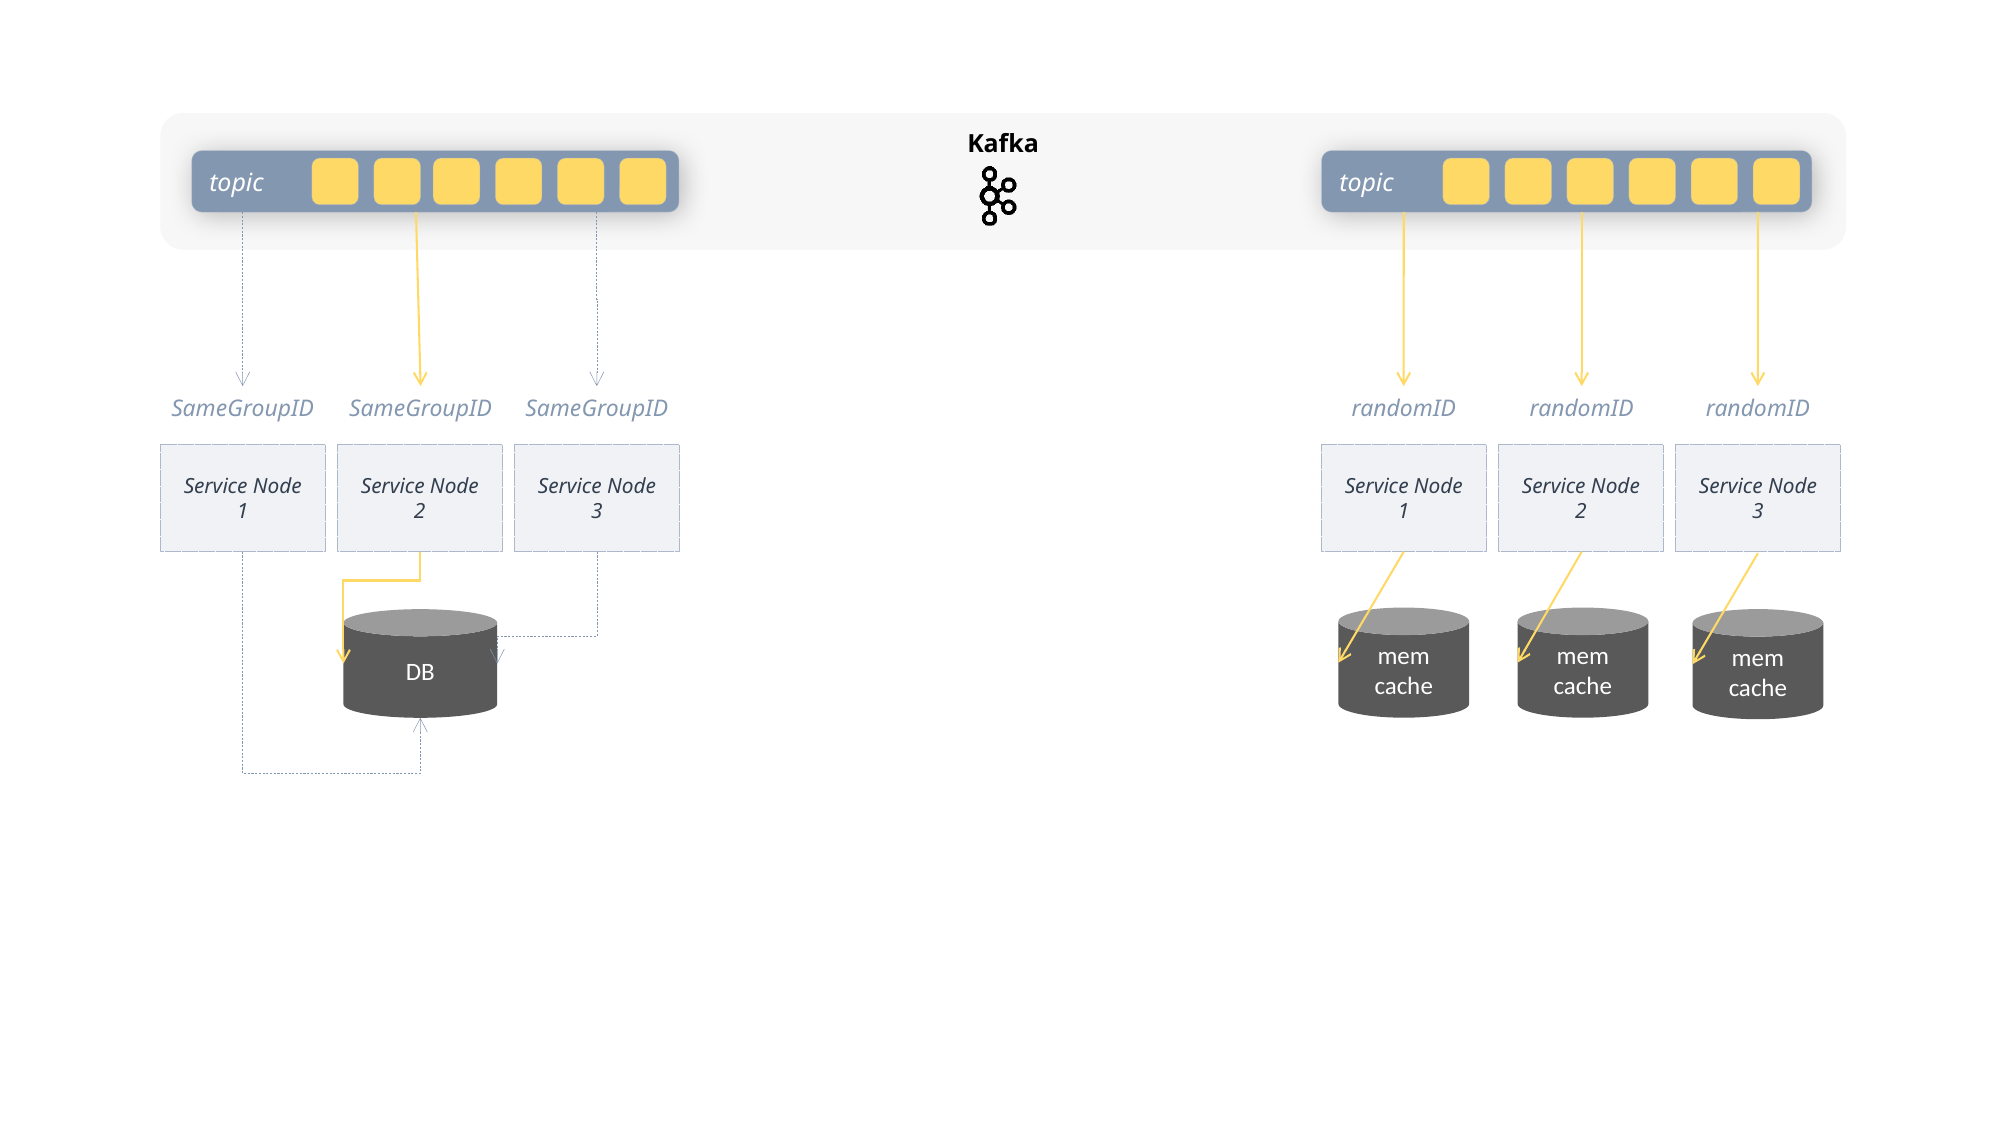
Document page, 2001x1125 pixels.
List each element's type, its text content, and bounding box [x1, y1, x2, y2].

text_box topic [190, 149, 680, 214]
text_box Service Node 1 [159, 444, 326, 553]
text_box [372, 157, 422, 206]
text_box Service Node 2 [337, 444, 503, 553]
text_box SameGroupID [508, 386, 685, 429]
picture [968, 166, 1028, 226]
text_box randomID [1493, 386, 1669, 429]
text_box [310, 157, 360, 206]
text_box [1752, 157, 1801, 206]
text_box randomID [1669, 386, 1846, 429]
text_box topic [1320, 149, 1813, 214]
text_box Service Node 3 [514, 444, 680, 553]
text_box Kafka [159, 111, 1848, 251]
text_box [494, 157, 543, 206]
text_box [237, 557, 349, 658]
text_box [1690, 157, 1739, 206]
text_box [556, 157, 606, 206]
text_box DB [349, 608, 491, 619]
text_box randomID [1315, 386, 1492, 429]
text_box [432, 157, 481, 206]
text_box [1441, 157, 1491, 206]
text_box Service Node 2 [1498, 444, 1664, 553]
text_box [1565, 157, 1615, 206]
text_box SameGroupID [332, 386, 508, 429]
text_box Service Node 3 [1675, 444, 1841, 553]
text_box SameGroupID [154, 386, 331, 429]
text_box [491, 557, 603, 658]
text_box [1503, 157, 1553, 206]
text_box Service Node 1 [1321, 444, 1487, 553]
text_box mem cache [1691, 608, 1825, 721]
text_box [618, 157, 668, 206]
text_box DB [342, 626, 499, 719]
text_box mem cache [1337, 606, 1471, 719]
text_box [1627, 157, 1677, 206]
text_box mem cache [1516, 606, 1650, 719]
